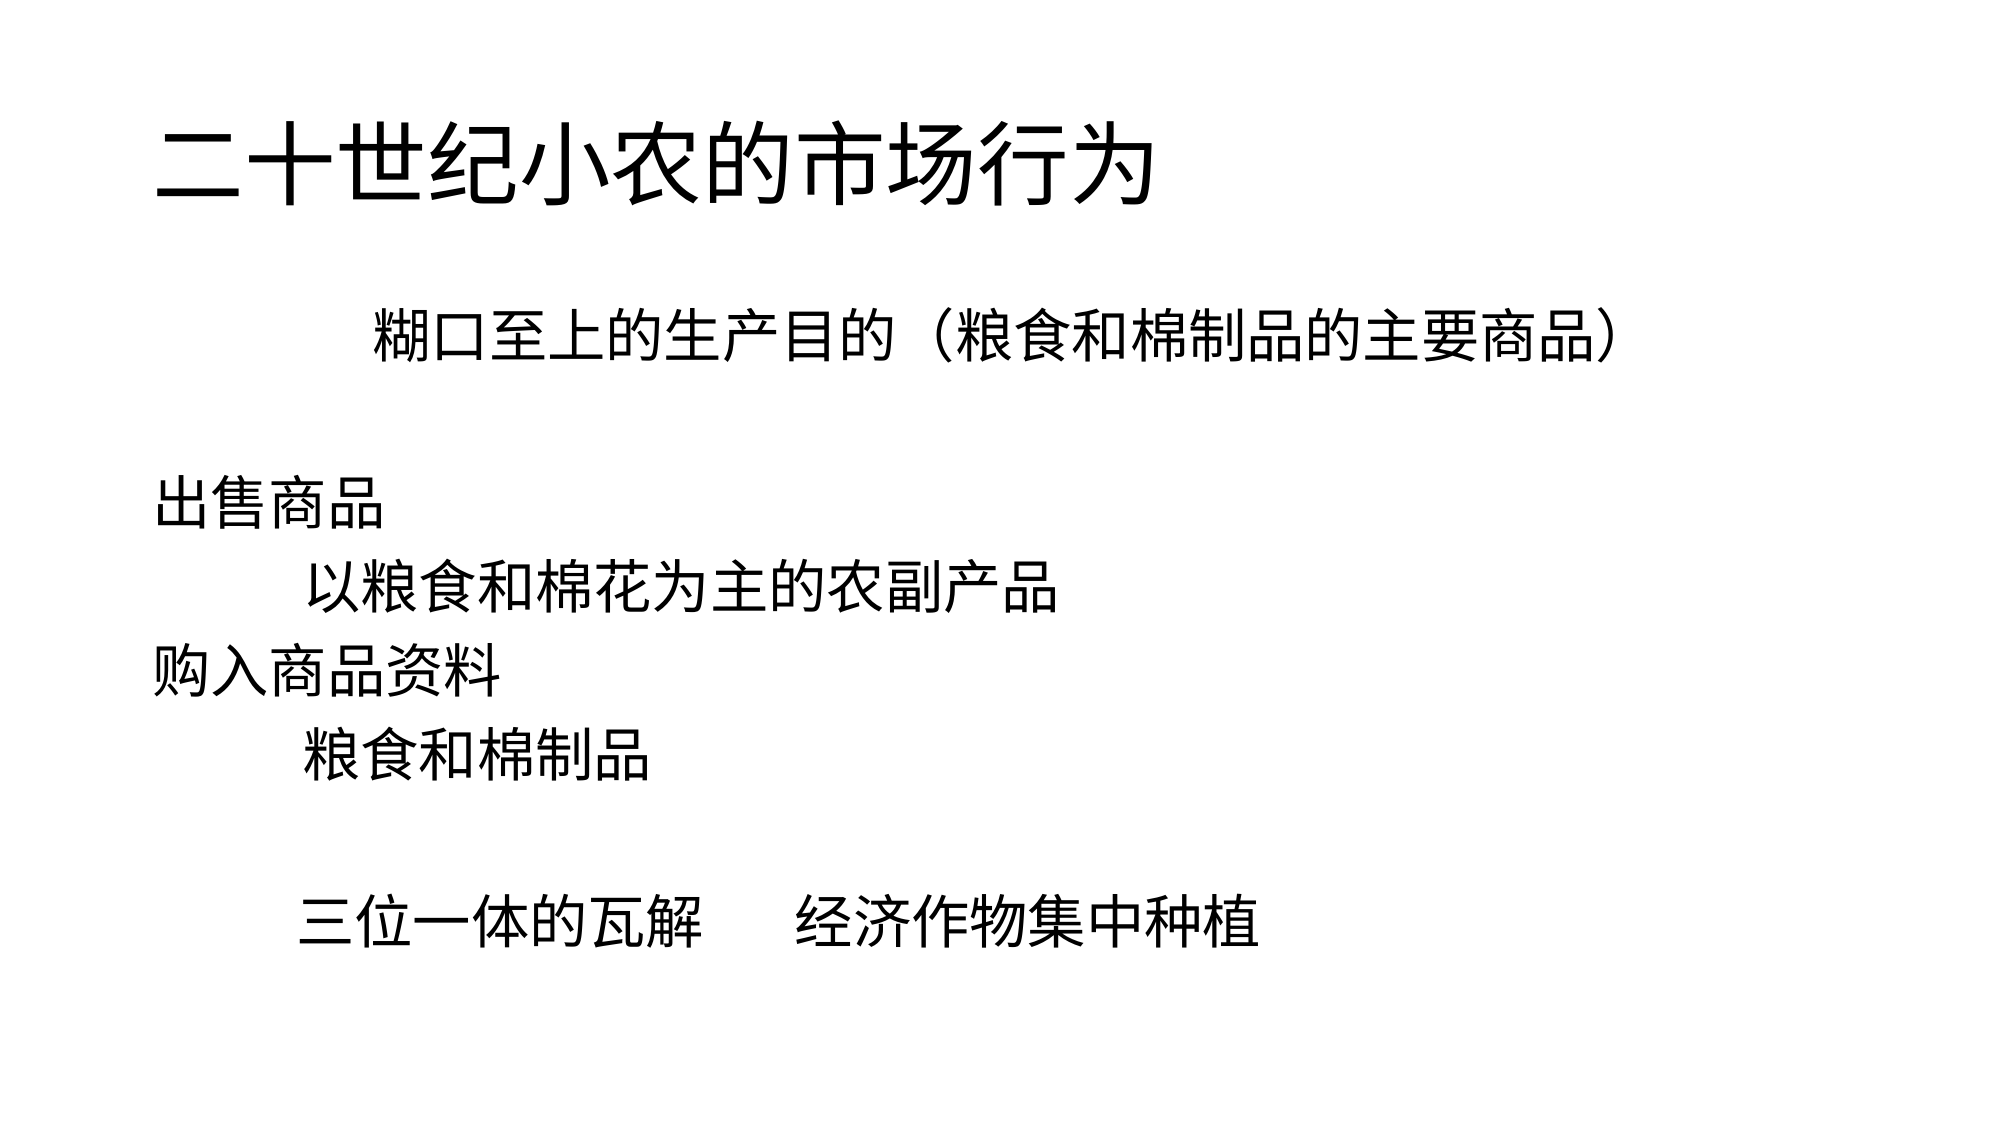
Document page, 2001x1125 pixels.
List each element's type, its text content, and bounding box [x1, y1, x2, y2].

title 二十世纪小农的市场行为 [137, 59, 1863, 278]
list 糊口至上的生产目的（粮食和棉制品的主要商品） 出售商品 以粮食和棉花为主的农副产品 购入商品资料 粮食和棉制品 三位一体的瓦解 经济作物集中种植 [137, 299, 1863, 1014]
